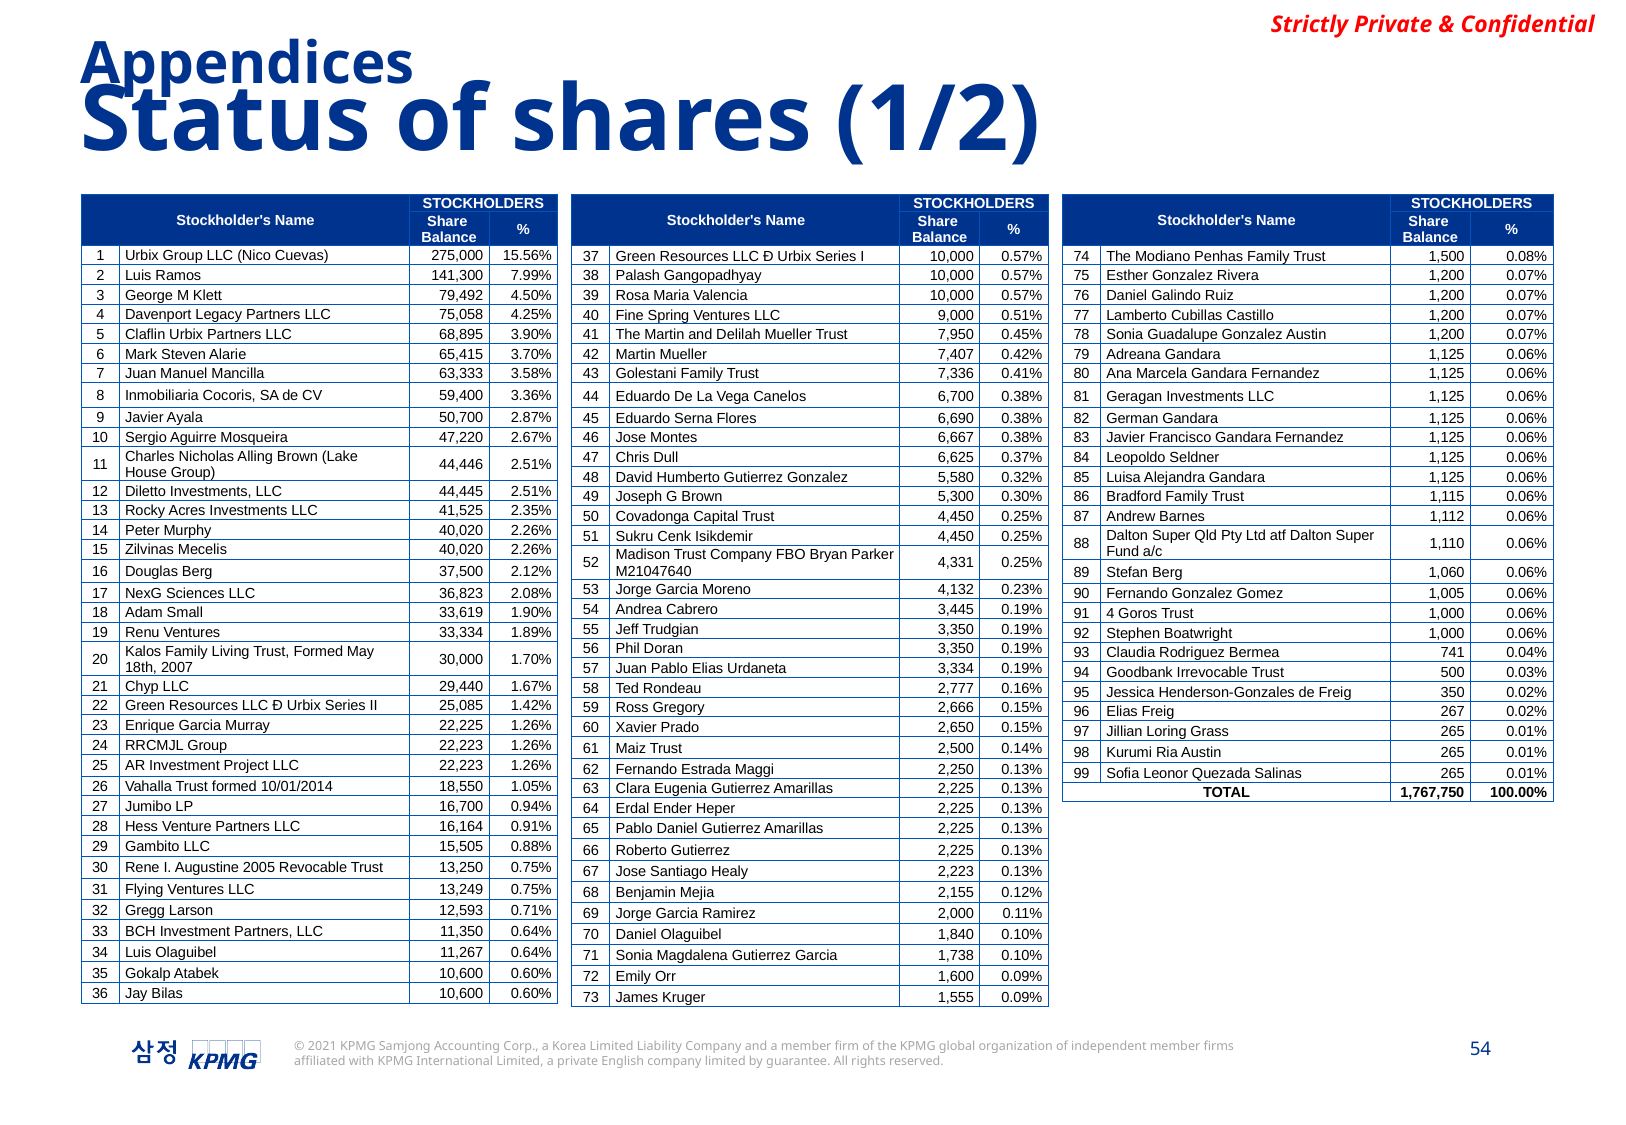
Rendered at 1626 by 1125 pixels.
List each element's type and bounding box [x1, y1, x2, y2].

table_cell [980, 447, 1048, 466]
table_cell [490, 212, 557, 245]
table_cell [1101, 506, 1390, 525]
table_cell [120, 836, 409, 856]
table_cell [1063, 741, 1100, 762]
table_cell [490, 816, 557, 835]
table_cell [610, 658, 899, 677]
table_cell [82, 623, 119, 641]
table_cell [572, 487, 609, 505]
table_cell [120, 623, 409, 641]
table_cell [120, 642, 409, 675]
table_cell [410, 344, 489, 363]
table_cell [490, 540, 557, 559]
table_cell [1063, 408, 1100, 427]
table_cell [120, 603, 409, 622]
table_cell [1471, 265, 1553, 284]
table_cell [1063, 763, 1100, 782]
table_cell [900, 344, 979, 363]
table_cell [572, 737, 609, 758]
table_cell [1391, 643, 1470, 661]
table_cell [120, 983, 409, 1003]
table_cell [980, 212, 1048, 245]
table_cell [610, 285, 899, 304]
table_cell [120, 428, 409, 446]
table_cell [572, 903, 609, 923]
table_cell [980, 882, 1048, 902]
table_cell [1391, 721, 1470, 740]
table_cell [610, 639, 899, 657]
table_cell [1101, 447, 1390, 466]
table_cell [1391, 560, 1470, 583]
table_cell [1391, 662, 1470, 681]
table_cell [410, 777, 489, 795]
table_cell [610, 408, 899, 427]
table_cell [1101, 584, 1390, 602]
table_cell [572, 945, 609, 965]
table_cell [900, 467, 979, 486]
table_cell [1063, 584, 1100, 602]
table_cell [610, 324, 899, 343]
table_header [572, 195, 899, 245]
table_cell [572, 285, 609, 304]
table_cell [120, 920, 409, 940]
table_cell [410, 735, 489, 754]
table_cell [572, 717, 609, 736]
table_cell [490, 755, 557, 776]
table_cell [572, 408, 609, 427]
table_cell [610, 599, 899, 618]
table_cell [900, 945, 979, 965]
table_cell [1063, 285, 1100, 304]
table_cell [1391, 383, 1470, 407]
table_cell [1063, 265, 1100, 284]
table_cell [82, 481, 119, 500]
table_cell [900, 383, 979, 407]
table_cell [610, 986, 899, 1006]
table_cell [1063, 623, 1100, 642]
table_cell [82, 857, 119, 878]
table_cell [120, 324, 409, 343]
table_cell [1471, 603, 1553, 622]
table_cell [82, 900, 119, 919]
table_cell [900, 759, 979, 778]
table_cell [1063, 783, 1390, 801]
table_cell [610, 344, 899, 363]
table_cell [490, 408, 557, 427]
table_cell [572, 966, 609, 985]
table_cell [490, 364, 557, 382]
table_cell [1063, 447, 1100, 466]
table_cell [82, 941, 119, 961]
table_cell [610, 428, 899, 446]
table_cell [410, 265, 489, 284]
table_cell [82, 447, 119, 480]
table_cell [900, 364, 979, 382]
table_cell [1471, 662, 1553, 681]
table_cell [1101, 467, 1390, 486]
table_cell [980, 945, 1048, 965]
table_cell [572, 344, 609, 363]
table_cell [900, 818, 979, 838]
table_cell [1063, 526, 1100, 559]
table_cell [1101, 408, 1390, 427]
table_cell [1063, 721, 1100, 740]
table_cell [1391, 487, 1470, 505]
table_cell [410, 857, 489, 878]
table_cell [572, 759, 609, 778]
picture [129, 1038, 263, 1071]
table_cell [572, 882, 609, 902]
table_cell [490, 676, 557, 695]
table_cell [1101, 428, 1390, 446]
table_cell [900, 903, 979, 923]
table_header [1391, 195, 1553, 211]
table_cell [900, 882, 979, 902]
table_cell [572, 599, 609, 618]
table_cell [1101, 721, 1390, 740]
table_cell [572, 619, 609, 638]
table_cell [610, 698, 899, 716]
table_cell [1063, 467, 1100, 486]
table_cell [120, 501, 409, 519]
table_cell [120, 364, 409, 382]
table_cell [980, 246, 1048, 264]
table_cell [900, 526, 979, 545]
table_cell [490, 428, 557, 446]
table_cell [120, 816, 409, 835]
table_cell [572, 324, 609, 343]
table_cell [120, 676, 409, 695]
table_cell [1471, 702, 1553, 720]
table_cell [1101, 603, 1390, 622]
table_cell [410, 836, 489, 856]
table_cell [1063, 383, 1100, 407]
table_cell [120, 540, 409, 559]
table_cell [980, 678, 1048, 697]
table_cell [572, 383, 609, 407]
table_cell [980, 487, 1048, 505]
table_cell [1471, 623, 1553, 642]
table_cell [610, 924, 899, 944]
table_cell [120, 285, 409, 304]
table_cell [410, 816, 489, 835]
table_cell [610, 447, 899, 466]
table_cell [410, 212, 489, 245]
table_cell [900, 698, 979, 716]
table_header [82, 195, 409, 245]
table_cell [1391, 447, 1470, 466]
table_cell [410, 520, 489, 539]
table_cell [900, 619, 979, 638]
table_cell [120, 777, 409, 795]
table_cell [1471, 584, 1553, 602]
table_cell [82, 983, 119, 1003]
table_cell [980, 737, 1048, 758]
table_cell [1471, 643, 1553, 661]
table_cell [410, 796, 489, 815]
table_cell [572, 506, 609, 525]
table_cell [610, 966, 899, 985]
table_cell [410, 642, 489, 675]
table_cell [980, 285, 1048, 304]
table_cell [82, 246, 119, 264]
table_cell [980, 408, 1048, 427]
table_cell [572, 580, 609, 598]
table_cell [610, 759, 899, 778]
table_cell [1391, 344, 1470, 363]
table_cell [572, 658, 609, 677]
table_cell [572, 839, 609, 860]
table_cell [1063, 305, 1100, 323]
table_cell [1063, 246, 1100, 264]
table_cell [490, 920, 557, 940]
table_cell [410, 540, 489, 559]
table_cell [120, 520, 409, 539]
table_cell [900, 580, 979, 598]
table_cell [120, 560, 409, 582]
table_cell [572, 246, 609, 264]
table_cell [1101, 265, 1390, 284]
table_cell [120, 900, 409, 919]
table_cell [490, 962, 557, 982]
table_cell [980, 839, 1048, 860]
table_cell [490, 246, 557, 264]
table_cell [490, 796, 557, 815]
table_cell [980, 265, 1048, 284]
table_cell [1471, 467, 1553, 486]
table_cell [900, 658, 979, 677]
table_cell [610, 839, 899, 860]
table_cell [980, 639, 1048, 657]
table_cell [980, 903, 1048, 923]
table_cell [610, 779, 899, 797]
table_cell [490, 696, 557, 714]
table_cell [572, 526, 609, 545]
table_cell [120, 583, 409, 602]
table_cell [1063, 428, 1100, 446]
table_cell [1391, 408, 1470, 427]
table_cell [120, 941, 409, 961]
table_cell [980, 506, 1048, 525]
table_cell [1471, 741, 1553, 762]
table_cell [410, 246, 489, 264]
table_cell [1391, 783, 1470, 801]
table_cell [1101, 682, 1390, 701]
table_cell [610, 903, 899, 923]
table_cell [1391, 702, 1470, 720]
table_cell [82, 603, 119, 622]
table_cell [82, 305, 119, 323]
table_cell [82, 777, 119, 795]
table_cell [120, 962, 409, 982]
table_cell [1101, 560, 1390, 583]
table_cell [120, 696, 409, 714]
table_cell [610, 737, 899, 758]
table_cell [900, 285, 979, 304]
table_cell [120, 383, 409, 407]
table_cell [1101, 364, 1390, 382]
table_cell [572, 447, 609, 466]
table_cell [120, 879, 409, 899]
table_cell [1471, 324, 1553, 343]
table_cell [572, 798, 609, 817]
table_cell [572, 698, 609, 716]
table_cell [610, 818, 899, 838]
table_cell [490, 481, 557, 500]
table_cell [980, 779, 1048, 797]
table_cell [980, 658, 1048, 677]
table_cell [900, 639, 979, 657]
table_cell [82, 796, 119, 815]
table_cell [980, 526, 1048, 545]
table_cell [120, 481, 409, 500]
table_cell [410, 305, 489, 323]
table_cell [1471, 383, 1553, 407]
table_cell [900, 717, 979, 736]
table_cell [900, 408, 979, 427]
table_cell [82, 962, 119, 982]
table_cell [1471, 487, 1553, 505]
table_cell [1391, 305, 1470, 323]
table_cell [1101, 246, 1390, 264]
table_cell [490, 344, 557, 363]
table_cell [1101, 526, 1390, 559]
table_cell [572, 546, 609, 579]
table_cell [410, 900, 489, 919]
table_cell [120, 796, 409, 815]
table_cell [410, 285, 489, 304]
table_cell [410, 983, 489, 1003]
table_cell [82, 836, 119, 856]
table_cell [610, 487, 899, 505]
table_cell [410, 623, 489, 641]
table_cell [1471, 285, 1553, 304]
table_cell [900, 861, 979, 881]
table_cell [1063, 662, 1100, 681]
table_cell [900, 839, 979, 860]
table_cell [82, 285, 119, 304]
table_cell [1101, 662, 1390, 681]
table_cell [410, 364, 489, 382]
table_cell [980, 986, 1048, 1006]
table_cell [82, 540, 119, 559]
table_cell [490, 560, 557, 582]
table_cell [980, 924, 1048, 944]
table_cell [1391, 324, 1470, 343]
table_cell [120, 447, 409, 480]
table_cell [490, 983, 557, 1003]
table_cell [490, 900, 557, 919]
table_cell [490, 447, 557, 480]
table_cell [980, 467, 1048, 486]
table_cell [1471, 246, 1553, 264]
table_cell [82, 560, 119, 582]
table_cell [82, 408, 119, 427]
table_cell [1101, 305, 1390, 323]
table_cell [1063, 344, 1100, 363]
table_cell [490, 520, 557, 539]
table_cell [82, 364, 119, 382]
table_cell [1063, 324, 1100, 343]
table_cell [410, 324, 489, 343]
table_cell [572, 305, 609, 323]
table_cell [410, 501, 489, 519]
table_cell [1391, 364, 1470, 382]
table_header [900, 195, 1048, 211]
table_cell [490, 501, 557, 519]
table_cell [1063, 364, 1100, 382]
table_cell [1391, 623, 1470, 642]
table_cell [82, 755, 119, 776]
table_cell [900, 737, 979, 758]
table_cell [1391, 428, 1470, 446]
table_cell [490, 383, 557, 407]
table_cell [120, 755, 409, 776]
table_cell [1471, 212, 1553, 245]
table_cell [900, 428, 979, 446]
table_cell [1391, 506, 1470, 525]
table_cell [1391, 265, 1470, 284]
table_cell [572, 265, 609, 284]
table_cell [82, 324, 119, 343]
table_cell [410, 408, 489, 427]
table_cell [120, 715, 409, 734]
table_cell [410, 715, 489, 734]
table_cell [120, 265, 409, 284]
table_cell [900, 924, 979, 944]
table_cell [980, 698, 1048, 716]
table_cell [410, 428, 489, 446]
table_cell [610, 861, 899, 881]
table_cell [980, 599, 1048, 618]
table_cell [980, 717, 1048, 736]
table_cell [1063, 702, 1100, 720]
table_cell [82, 344, 119, 363]
table_cell [490, 715, 557, 734]
table_cell [572, 639, 609, 657]
table_cell [1101, 643, 1390, 661]
table_cell [82, 520, 119, 539]
table_cell [1471, 428, 1553, 446]
table_cell [1471, 783, 1553, 801]
table_cell [82, 501, 119, 519]
table_cell [1391, 246, 1470, 264]
table_cell [610, 364, 899, 382]
table_cell [490, 642, 557, 675]
table_cell [900, 546, 979, 579]
table_cell [980, 428, 1048, 446]
table_cell [410, 560, 489, 582]
table_cell [82, 428, 119, 446]
table_cell [1063, 603, 1100, 622]
table_cell [900, 599, 979, 618]
table_cell [610, 467, 899, 486]
table_cell [1471, 560, 1553, 583]
table_cell [1101, 741, 1390, 762]
table_cell [610, 619, 899, 638]
table_header [410, 195, 557, 211]
table_cell [410, 383, 489, 407]
table_cell [1101, 285, 1390, 304]
table_cell [572, 818, 609, 838]
table_cell [410, 696, 489, 714]
table_cell [120, 857, 409, 878]
table_cell [900, 447, 979, 466]
table_cell [120, 305, 409, 323]
table_cell [572, 428, 609, 446]
table_cell [610, 882, 899, 902]
table_cell [1471, 344, 1553, 363]
table_cell [120, 344, 409, 363]
table_cell [610, 580, 899, 598]
table_cell [1391, 741, 1470, 762]
table_cell [1391, 584, 1470, 602]
table_cell [610, 383, 899, 407]
table_cell [1471, 447, 1553, 466]
table_cell [980, 759, 1048, 778]
table_cell [610, 678, 899, 697]
table_cell [1101, 763, 1390, 782]
table_cell [610, 246, 899, 264]
table_cell [900, 966, 979, 985]
table_cell [572, 364, 609, 382]
table_cell [900, 986, 979, 1006]
table_cell [490, 941, 557, 961]
table_cell [1391, 526, 1470, 559]
table_cell [900, 678, 979, 697]
table_cell [1391, 682, 1470, 701]
table_cell [610, 305, 899, 323]
table_cell [490, 836, 557, 856]
table_cell [572, 986, 609, 1006]
table_cell [1101, 383, 1390, 407]
table_cell [900, 487, 979, 505]
table_cell [82, 383, 119, 407]
table_cell [1471, 305, 1553, 323]
table_cell [82, 715, 119, 734]
table_cell [610, 546, 899, 579]
table_cell [410, 920, 489, 940]
table_cell [120, 735, 409, 754]
table_cell [900, 265, 979, 284]
table_cell [410, 962, 489, 982]
table_cell [490, 623, 557, 641]
table_cell [1391, 285, 1470, 304]
table_cell [1063, 487, 1100, 505]
table_cell [980, 364, 1048, 382]
table_cell [1471, 721, 1553, 740]
table_cell [82, 816, 119, 835]
table_cell [490, 857, 557, 878]
table_cell [572, 924, 609, 944]
table_cell [120, 408, 409, 427]
table_cell [1063, 506, 1100, 525]
table_cell [82, 879, 119, 899]
table_cell [900, 798, 979, 817]
table_cell [1471, 682, 1553, 701]
table_cell [490, 324, 557, 343]
table_cell [1391, 212, 1470, 245]
table_cell [1471, 408, 1553, 427]
table_cell [490, 603, 557, 622]
table_cell [980, 798, 1048, 817]
table_cell [1101, 324, 1390, 343]
table_cell [980, 861, 1048, 881]
table_cell [1471, 763, 1553, 782]
table_cell [490, 777, 557, 795]
table_cell [572, 678, 609, 697]
table_cell [410, 603, 489, 622]
table_cell [1391, 467, 1470, 486]
table_cell [1063, 643, 1100, 661]
table_cell [410, 755, 489, 776]
table_cell [410, 676, 489, 695]
table_cell [980, 305, 1048, 323]
table_cell [610, 506, 899, 525]
table_cell [82, 642, 119, 675]
table_cell [900, 779, 979, 797]
table_cell [980, 383, 1048, 407]
table_cell [980, 580, 1048, 598]
table_cell [82, 735, 119, 754]
table_cell [410, 583, 489, 602]
table_cell [82, 676, 119, 695]
table_cell [82, 696, 119, 714]
table_cell [980, 619, 1048, 638]
table_cell [410, 447, 489, 480]
table_cell [1391, 763, 1470, 782]
table_cell [572, 779, 609, 797]
table_cell [572, 467, 609, 486]
table_cell [1471, 506, 1553, 525]
table_cell [900, 305, 979, 323]
table_cell [980, 344, 1048, 363]
table_cell [900, 506, 979, 525]
table_cell [1063, 682, 1100, 701]
table_cell [120, 246, 409, 264]
table_cell [900, 212, 979, 245]
table_cell [980, 966, 1048, 985]
table_cell [1471, 526, 1553, 559]
table_cell [490, 879, 557, 899]
table_cell [1391, 603, 1470, 622]
table_cell [410, 879, 489, 899]
table_cell [572, 861, 609, 881]
table_cell [900, 324, 979, 343]
table_cell [490, 583, 557, 602]
table_cell [980, 818, 1048, 838]
table_cell [490, 735, 557, 754]
table_cell [490, 265, 557, 284]
table_cell [1101, 344, 1390, 363]
table_cell [410, 941, 489, 961]
table_cell [82, 265, 119, 284]
table_cell [82, 583, 119, 602]
table_cell [490, 285, 557, 304]
table_cell [1101, 623, 1390, 642]
table_cell [980, 324, 1048, 343]
table_cell [490, 305, 557, 323]
table_header [1063, 195, 1390, 245]
text_box [65, 37, 1475, 178]
table_cell [980, 546, 1048, 579]
table_cell [82, 920, 119, 940]
table_cell [610, 717, 899, 736]
table_cell [410, 481, 489, 500]
table_cell [610, 798, 899, 817]
table_cell [1101, 487, 1390, 505]
table_cell [610, 526, 899, 545]
table_cell [1063, 560, 1100, 583]
table_cell [610, 265, 899, 284]
table_cell [1471, 364, 1553, 382]
table_cell [900, 246, 979, 264]
table_cell [610, 945, 899, 965]
table_cell [1101, 702, 1390, 720]
